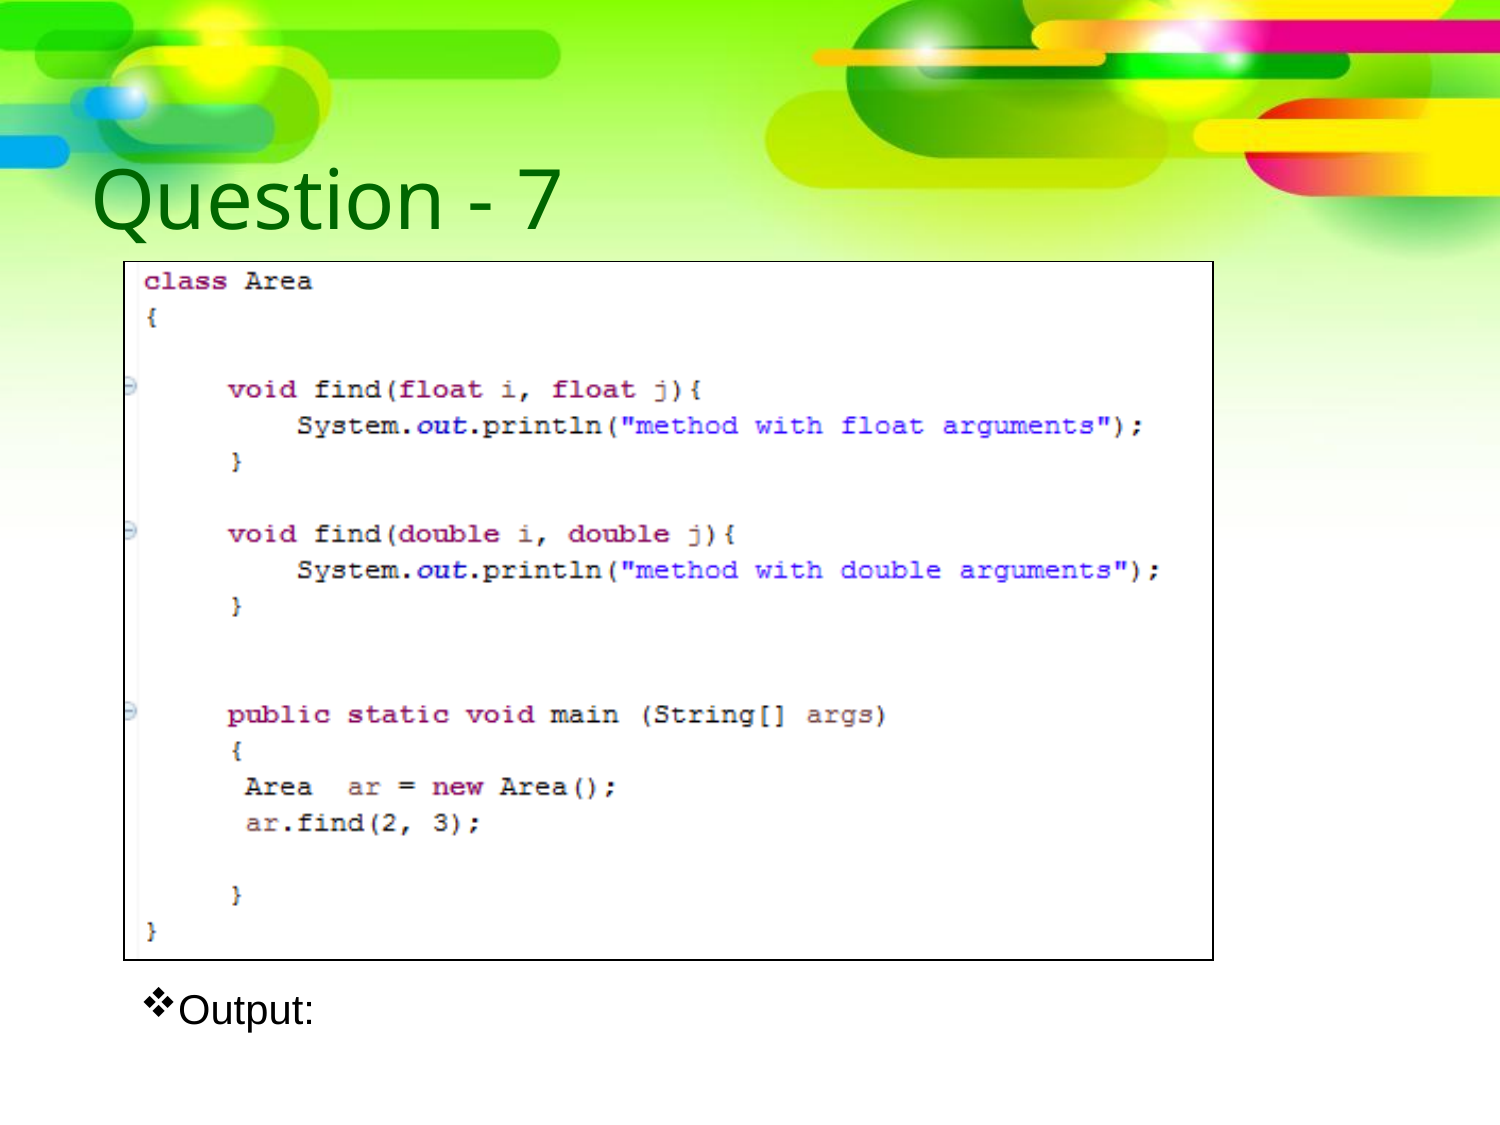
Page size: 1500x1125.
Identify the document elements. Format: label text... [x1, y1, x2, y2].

title Question - 7 [75, 137, 1450, 255]
list Output: [125, 975, 1188, 1050]
picture [0, 0, 1500, 1125]
